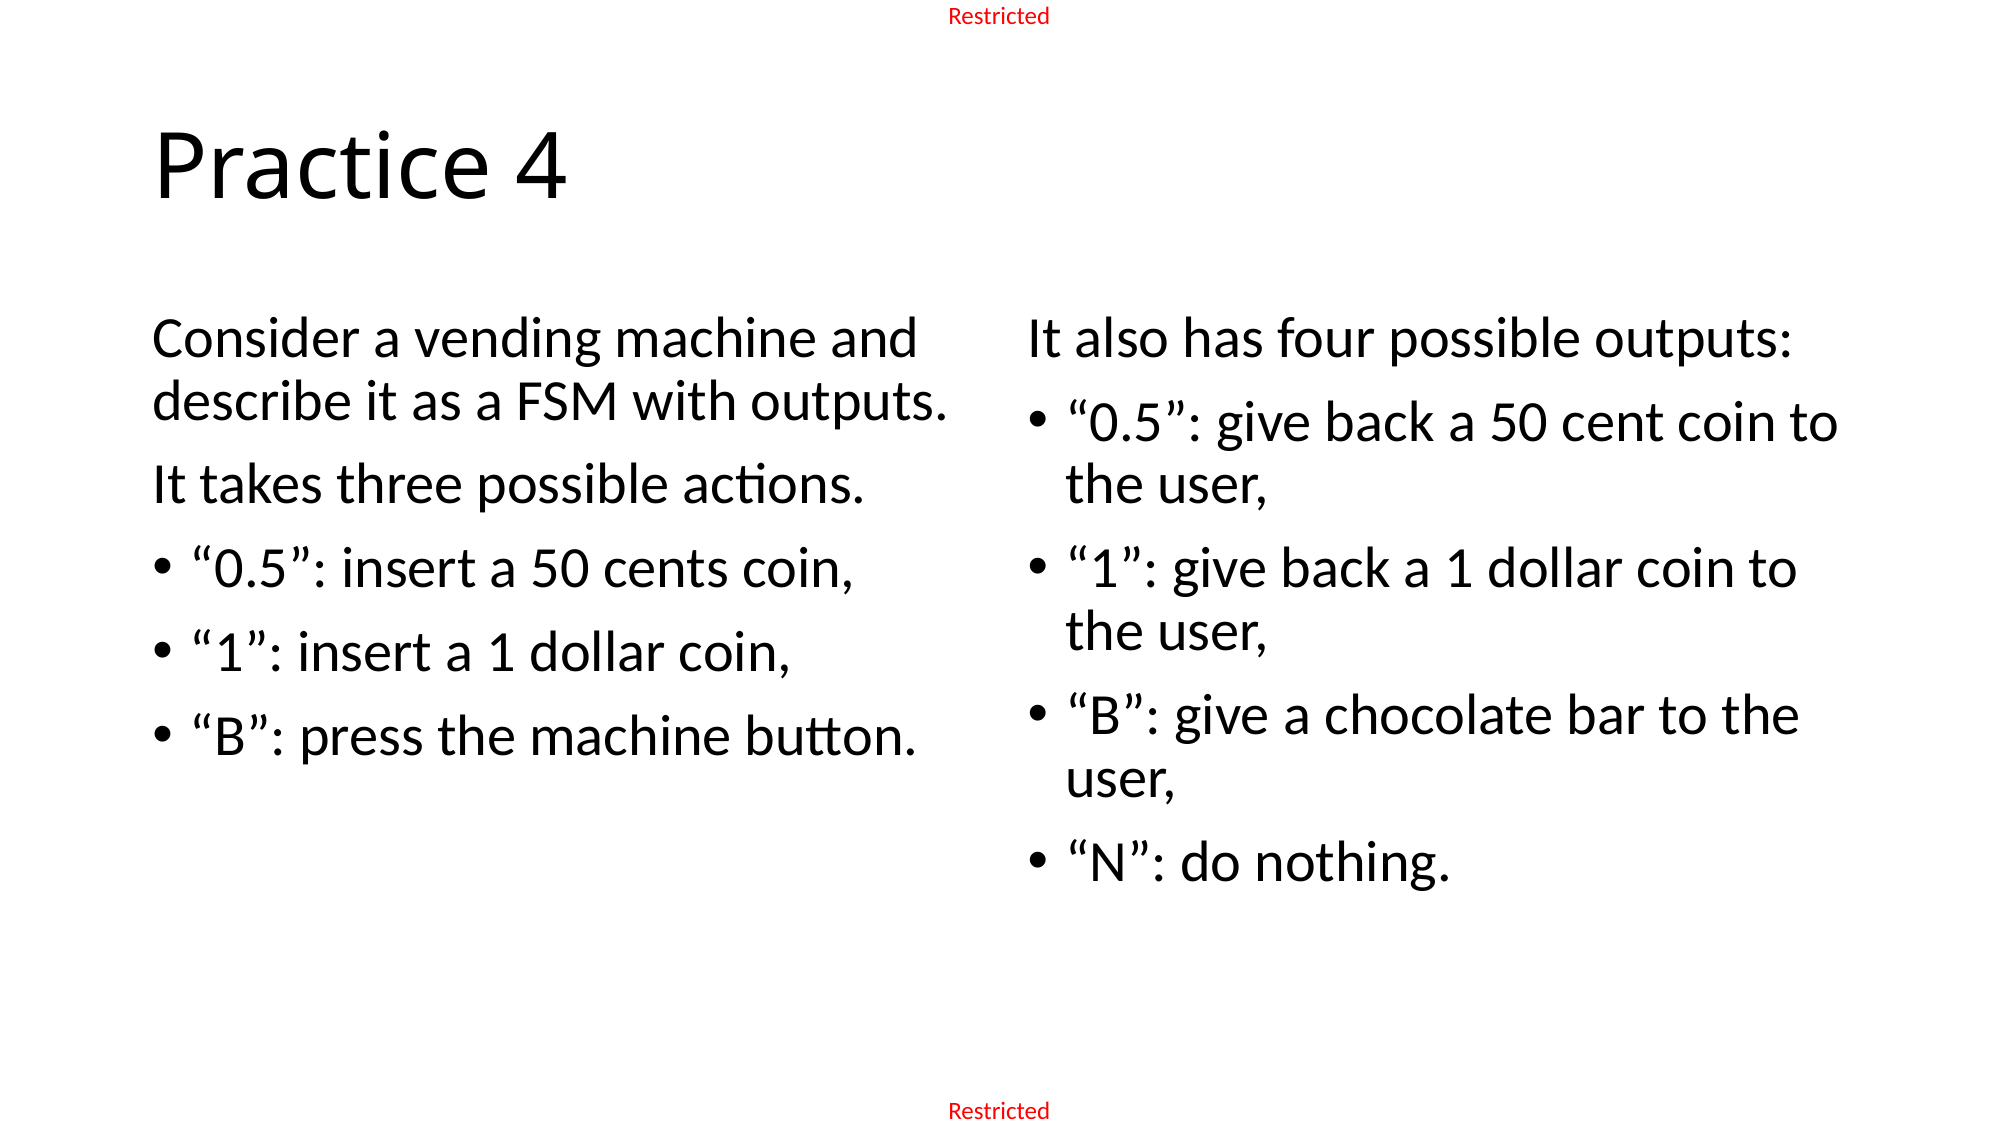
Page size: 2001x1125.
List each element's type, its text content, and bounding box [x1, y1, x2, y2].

list It also has four possible outputs: “0.5”: give back a 50 cent coin to the user, “1”: give back a 1 dollar coin to the user, “B”: give a chocolate bar to the user, “N”: do nothing. [1012, 299, 1863, 1014]
title Practice 4 [137, 59, 1863, 278]
list Consider a vending machine and describe it as a FSM with outputs. It takes three possible actions. “0.5”: insert a 50 cents coin, “1”: insert a 1 dollar coin, “B”: press the machine button. [137, 299, 988, 1014]
